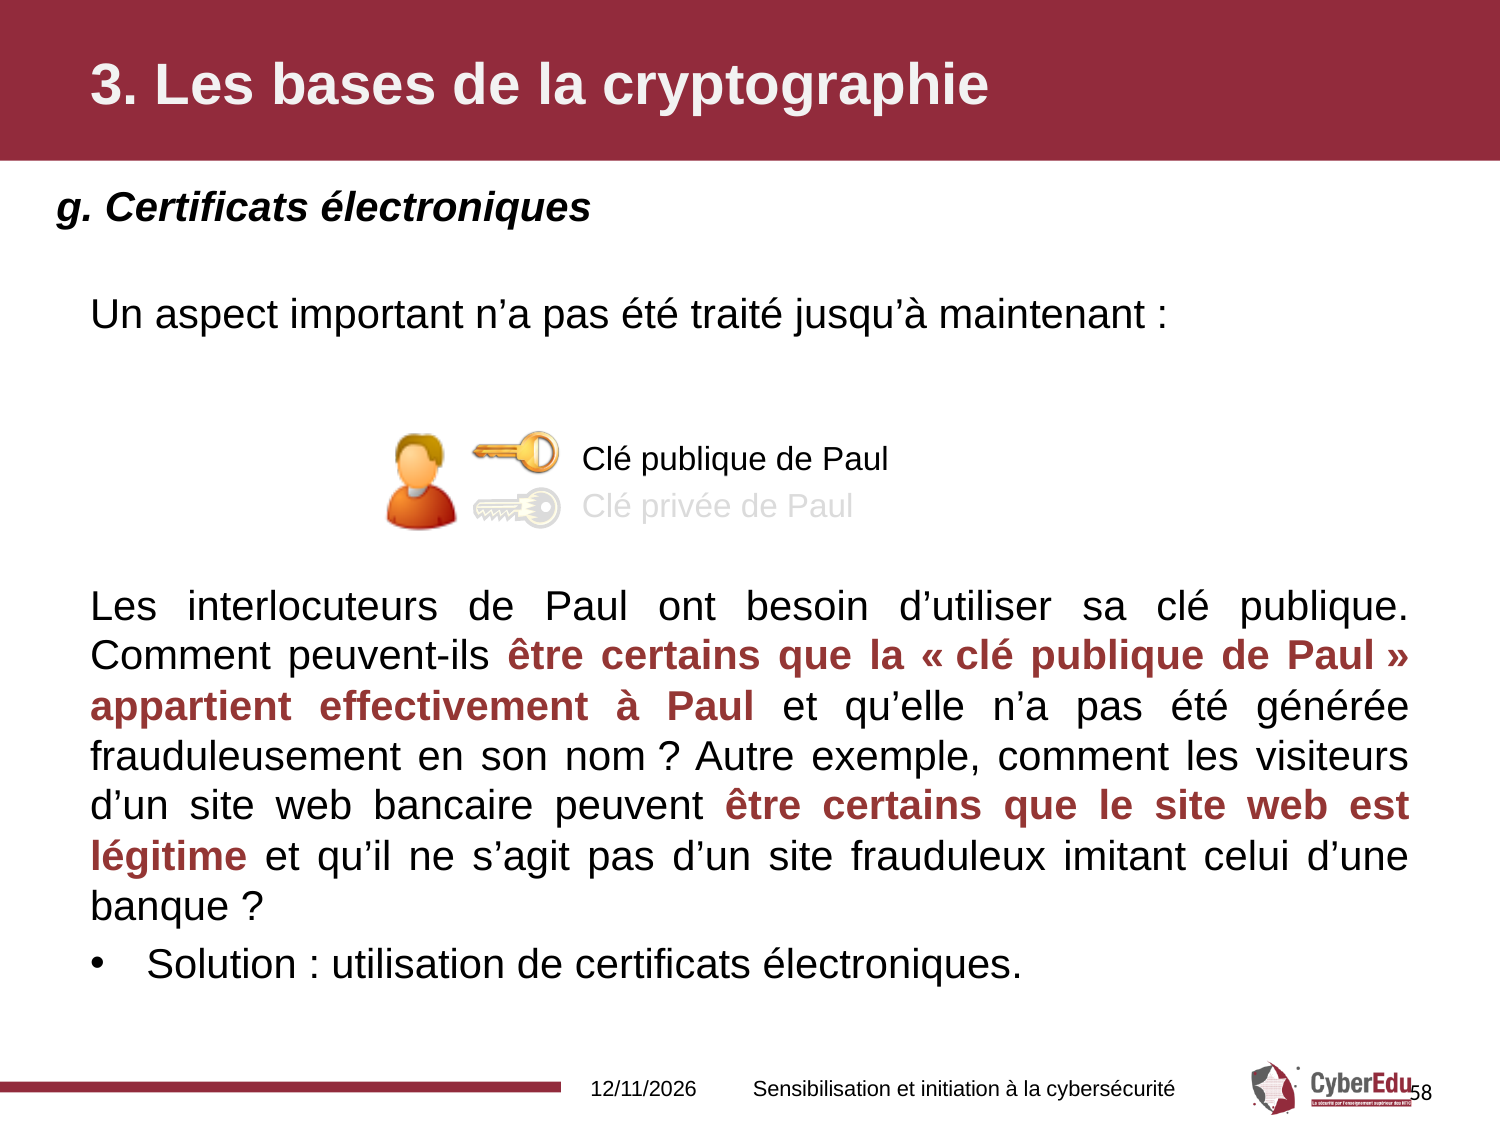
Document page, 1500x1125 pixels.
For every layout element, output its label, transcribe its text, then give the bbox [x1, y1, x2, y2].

picture [1246, 1060, 1412, 1115]
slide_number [561, 1057, 727, 1118]
footer Sensibilisation et initiation à la cybersécurité [738, 1057, 1236, 1118]
text_box g. Certificats électroniques [41, 172, 1471, 268]
title 3. Les bases de la cryptographie [75, 1, 1425, 161]
list Un aspect important n’a pas été traité jusqu’à maintenant : Les interlocuteurs de Paul ont besoin d’utiliser sa clé publique. Comment peuvent-ils être certains que la « clé publique de Paul » appartient effectivement à Paul et qu’elle n’a pas été générée frauduleusement en son nom ? Autre exemple, comment les visiteurs d’un site web bancaire peuvent être certains que le site web est légitime et qu’il ne s’agit pas d’un site frauduleux imitant celui d’une banque ? Solution : utilisation de certificats électroniques. [75, 278, 1425, 1035]
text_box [371, 429, 928, 545]
